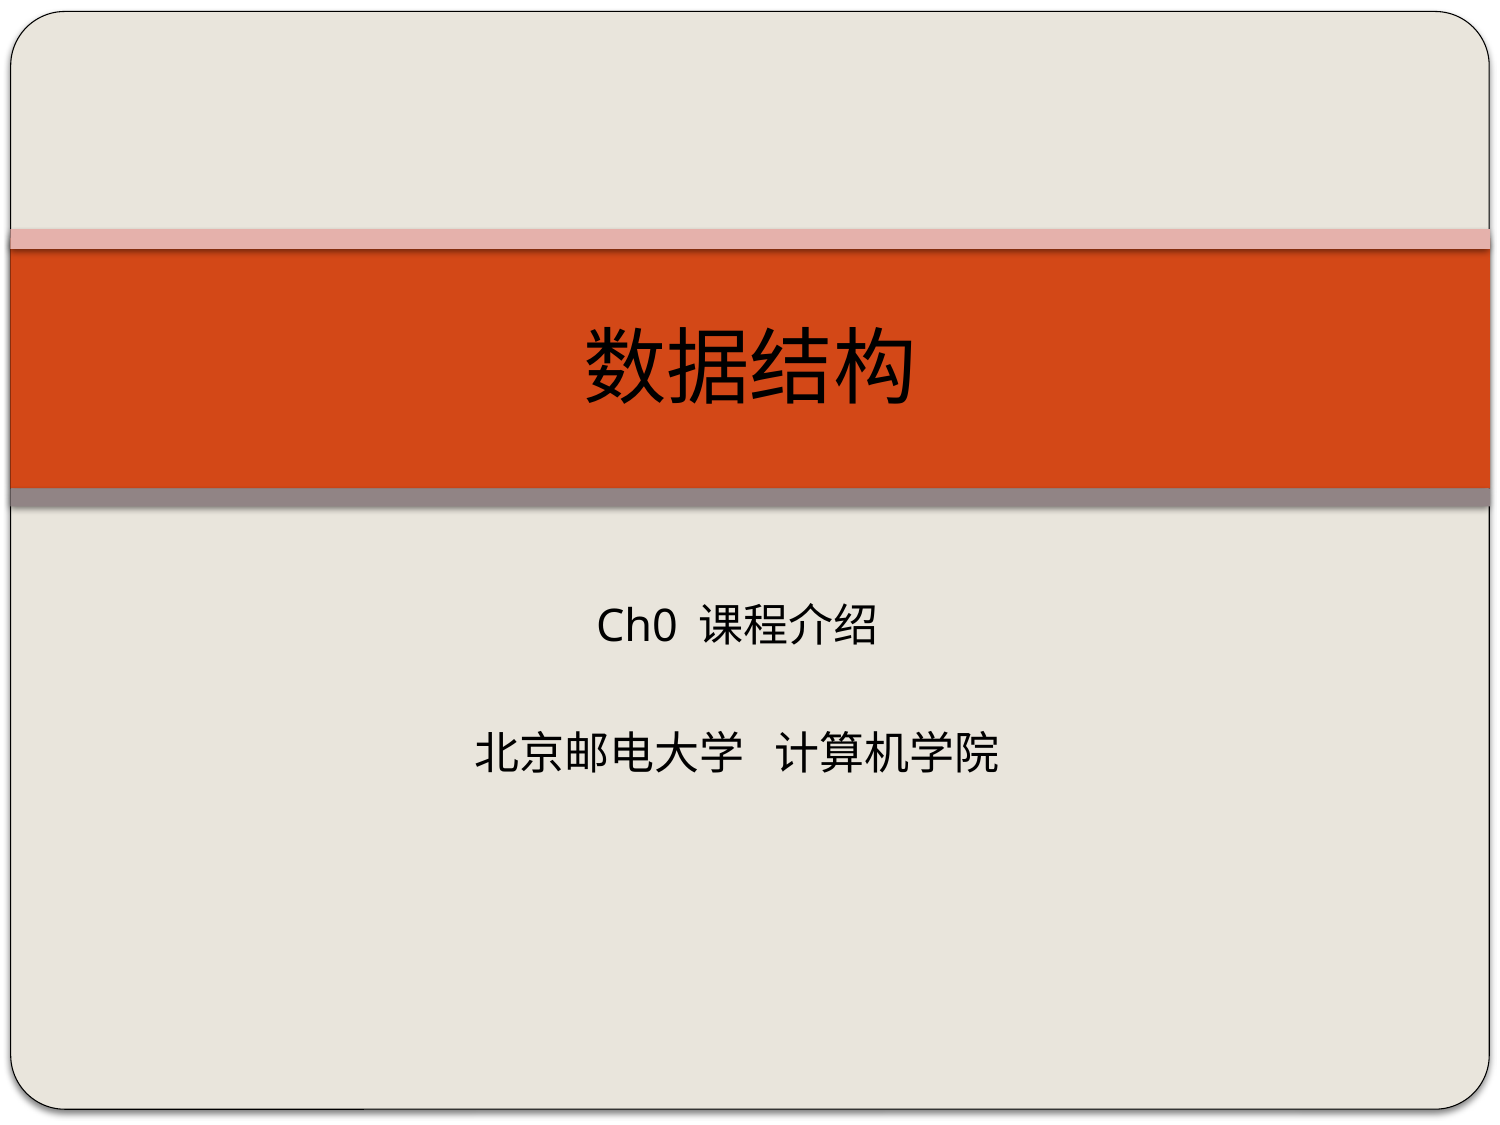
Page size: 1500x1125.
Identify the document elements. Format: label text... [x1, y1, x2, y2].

title 数据结构 [75, 247, 1425, 489]
subtitle Ch0 课程介绍 北京邮电大学 计算机学院 [212, 525, 1263, 788]
